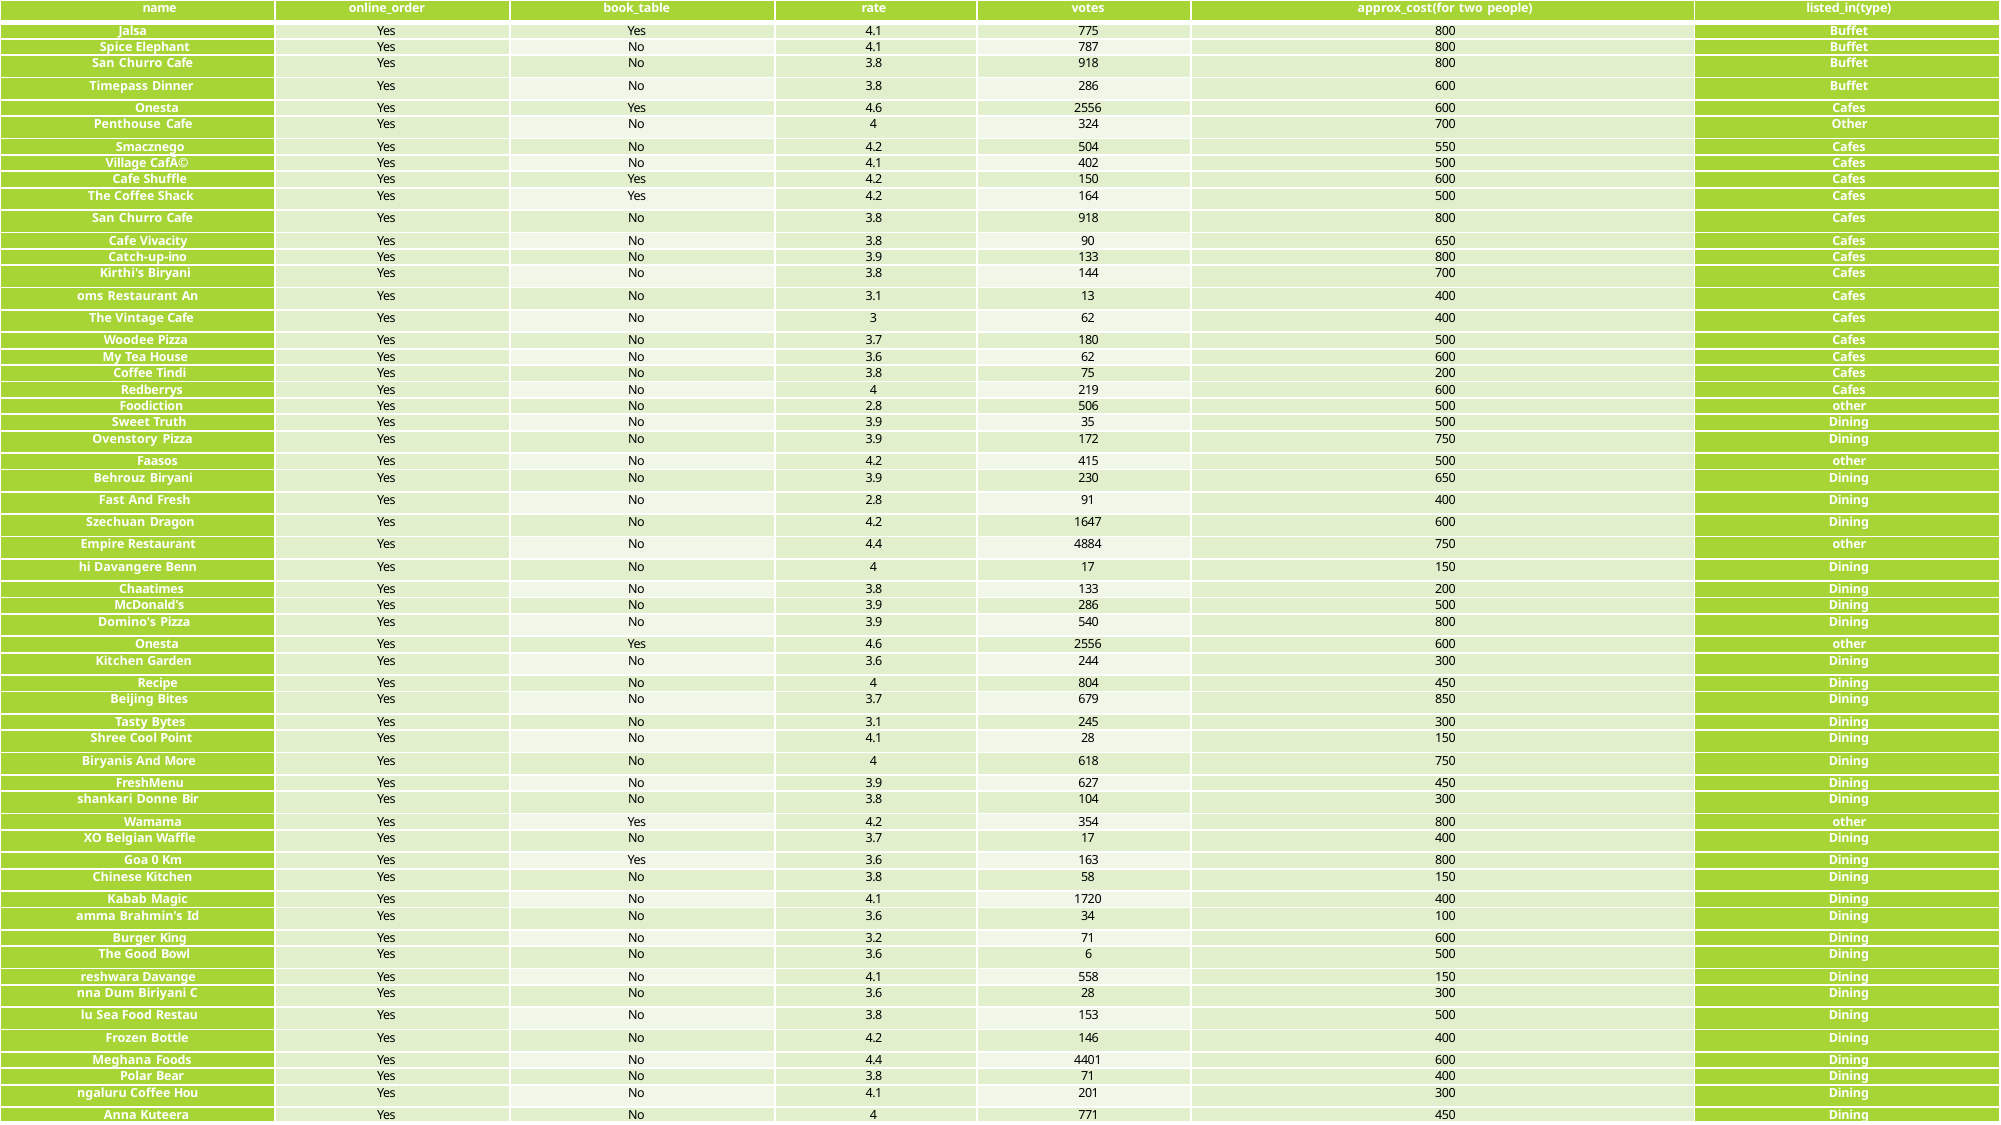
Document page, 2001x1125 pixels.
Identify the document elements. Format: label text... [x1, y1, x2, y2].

table_cell 450 [1192, 676, 1694, 691]
table_cell Dining [1695, 1069, 1999, 1084]
table_cell Yes [276, 792, 509, 813]
table_cell 300 [1192, 986, 1694, 1006]
table_cell No [511, 56, 774, 77]
table_cell No [511, 654, 774, 674]
table_cell Dining [1695, 515, 1999, 536]
table_cell 3.6 [776, 654, 976, 674]
table_cell 200 [1192, 582, 1694, 597]
table_cell 600 [1192, 515, 1694, 536]
table_cell Dining [1695, 582, 1999, 597]
table_cell 3.8 [776, 211, 976, 232]
table_cell Yes [276, 101, 509, 115]
table_cell 2556 [978, 101, 1190, 115]
table_cell 800 [1192, 40, 1694, 54]
table_cell shankari Donne Bir [1, 792, 274, 813]
table_cell reshwara Davange [1, 969, 274, 984]
table_cell Yes [511, 814, 774, 829]
table_cell 3.8 [776, 56, 976, 77]
table_cell No [511, 776, 774, 790]
table_cell 750 [1192, 432, 1694, 452]
table_cell other [1695, 637, 1999, 652]
table_cell 17 [978, 560, 1190, 580]
table_cell Yes [276, 350, 509, 364]
table_cell 4.2 [776, 814, 976, 829]
table_cell No [511, 731, 774, 752]
table_cell Dining [1695, 1008, 1999, 1029]
table_cell 3.7 [776, 831, 976, 851]
table_cell Dining [1695, 432, 1999, 452]
table_cell 3.1 [776, 715, 976, 729]
table_cell 71 [978, 1069, 1190, 1084]
table_cell Yes [511, 172, 774, 187]
table_cell 3.6 [776, 350, 976, 364]
table_cell No [511, 676, 774, 691]
table_cell Village CafÃ© [1, 156, 274, 170]
table_cell Yes [276, 908, 509, 929]
table_cell 400 [1192, 892, 1694, 907]
table_cell Beijing Bites [1, 692, 274, 713]
table_cell 540 [978, 615, 1190, 635]
table_cell No [511, 117, 774, 138]
table_cell Foodiction [1, 399, 274, 413]
table_cell 4 [776, 753, 976, 774]
table_cell 300 [1192, 1086, 1694, 1106]
table_cell Dining [1695, 1030, 1999, 1051]
table_cell Yes [276, 211, 509, 232]
table_cell Onesta [1, 637, 274, 652]
table_cell Dining [1695, 715, 1999, 729]
table_cell 286 [978, 598, 1190, 613]
table_cell 71 [978, 931, 1190, 945]
table_cell Yes [276, 537, 509, 558]
table_cell 3.9 [776, 615, 976, 635]
table_cell Cafes [1695, 366, 1999, 381]
table_cell Yes [276, 1008, 509, 1029]
table_cell 850 [1192, 692, 1694, 713]
table_cell Dining [1695, 731, 1999, 752]
table_cell Yes [276, 676, 509, 691]
table_header votes [978, 1, 1190, 20]
table_cell Woodee Pizza [1, 333, 274, 348]
table_cell Yes [276, 1069, 509, 1084]
table_cell 150 [1192, 560, 1694, 580]
table_cell Yes [276, 172, 509, 187]
table_cell Szechuan Dragon [1, 515, 274, 536]
table_cell oms Restaurant An [1, 288, 274, 309]
table_cell Yes [276, 986, 509, 1006]
table_cell 2.8 [776, 399, 976, 413]
table_cell Yes [276, 139, 509, 154]
table_cell Dining [1695, 969, 1999, 984]
table_cell No [511, 1086, 774, 1106]
table_cell Yes [276, 250, 509, 264]
table_cell San Churro Cafe [1, 56, 274, 77]
table_cell No [511, 931, 774, 945]
table_cell No [511, 560, 774, 580]
table_cell No [511, 470, 774, 491]
table_cell 172 [978, 432, 1190, 452]
table_cell Yes [276, 25, 509, 38]
table_cell 300 [1192, 792, 1694, 813]
table_cell 3.8 [776, 266, 976, 287]
table_cell Meghana Foods [1, 1053, 274, 1067]
table_cell Cafes [1695, 333, 1999, 348]
table_cell 245 [978, 715, 1190, 729]
table_cell No [511, 493, 774, 513]
table_cell Cafes [1695, 211, 1999, 232]
table_cell 415 [978, 454, 1190, 469]
table_cell 800 [1192, 211, 1694, 232]
table_cell Dining [1695, 853, 1999, 868]
table_cell Yes [276, 470, 509, 491]
table_cell No [511, 211, 774, 232]
table_cell Kitchen Garden [1, 654, 274, 674]
table_cell No [511, 908, 774, 929]
table_cell Dining [1695, 692, 1999, 713]
table_cell Dining [1695, 947, 1999, 968]
table_cell Buffet [1695, 56, 1999, 77]
table_cell Yes [511, 101, 774, 115]
table_cell 918 [978, 211, 1190, 232]
table_cell Sweet Truth [1, 415, 274, 430]
table_cell Cafe Vivacity [1, 233, 274, 248]
table_cell Yes [276, 366, 509, 381]
table_cell 3.6 [776, 986, 976, 1006]
table_cell 771 [978, 1108, 1190, 1121]
table_cell 500 [1192, 156, 1694, 170]
table_cell Kabab Magic [1, 892, 274, 907]
table_cell 219 [978, 382, 1190, 397]
table_cell Yes [276, 382, 509, 397]
table_cell 4 [776, 676, 976, 691]
table_header listed_in(type) [1695, 1, 1999, 20]
table_cell No [511, 333, 774, 348]
table_cell 144 [978, 266, 1190, 287]
table_cell 100 [1192, 908, 1694, 929]
table_cell 28 [978, 986, 1190, 1006]
table_cell 504 [978, 139, 1190, 154]
table_cell Dining [1695, 615, 1999, 635]
table_cell 62 [978, 350, 1190, 364]
table_cell Yes [276, 1030, 509, 1051]
table_cell 150 [1192, 969, 1694, 984]
table_cell Behrouz Biryani [1, 470, 274, 491]
table_cell 4.2 [776, 515, 976, 536]
table_cell Yes [276, 493, 509, 513]
table_cell 400 [1192, 1069, 1694, 1084]
table_cell Yes [276, 654, 509, 674]
table_cell Yes [276, 399, 509, 413]
table_cell 13 [978, 288, 1190, 309]
table_cell Yes [276, 432, 509, 452]
table_cell amma Brahmin's Id [1, 908, 274, 929]
table_cell Buffet [1695, 25, 1999, 38]
table_cell Yes [276, 40, 509, 54]
table_cell Cafes [1695, 311, 1999, 331]
table_cell 3.9 [776, 470, 976, 491]
table_cell Dining [1695, 831, 1999, 851]
table_cell Smacznego [1, 139, 274, 154]
table_cell 800 [1192, 814, 1694, 829]
table_cell The Good Bowl [1, 947, 274, 968]
table_cell nna Dum Biriyani C [1, 986, 274, 1006]
table_cell 3.8 [776, 233, 976, 248]
table_cell No [511, 288, 774, 309]
table_cell Yes [276, 831, 509, 851]
table_cell 91 [978, 493, 1190, 513]
table_cell 4.1 [776, 25, 976, 38]
table_cell Dining [1695, 470, 1999, 491]
table_cell Yes [276, 731, 509, 752]
table_cell No [511, 156, 774, 170]
table_cell Dining [1695, 493, 1999, 513]
table_cell Dining [1695, 654, 1999, 674]
table_cell 4.2 [776, 172, 976, 187]
table_cell Yes [276, 637, 509, 652]
table_cell No [511, 366, 774, 381]
table_cell 3.6 [776, 908, 976, 929]
table_cell Yes [276, 288, 509, 309]
table_cell Yes [276, 333, 509, 348]
table_cell Cafes [1695, 266, 1999, 287]
table_cell 500 [1192, 947, 1694, 968]
table_cell Yes [276, 853, 509, 868]
table_cell 600 [1192, 101, 1694, 115]
table_cell The Coffee Shack [1, 189, 274, 209]
table_cell Goa 0 Km [1, 853, 274, 868]
table_cell Buffet [1695, 40, 1999, 54]
table_cell 201 [978, 1086, 1190, 1106]
table_cell 300 [1192, 715, 1694, 729]
table_cell The Vintage Cafe [1, 311, 274, 331]
table_cell Yes [276, 1108, 509, 1121]
table_cell Cafe Shuffle [1, 172, 274, 187]
table_cell No [511, 947, 774, 968]
table_cell 4 [776, 1108, 976, 1121]
table_cell 3.9 [776, 415, 976, 430]
table_cell 4.4 [776, 1053, 976, 1067]
table_cell 150 [1192, 870, 1694, 890]
table_cell Dining [1695, 598, 1999, 613]
table_cell No [511, 715, 774, 729]
table_cell Jalsa [1, 25, 274, 38]
table_cell 153 [978, 1008, 1190, 1029]
table_cell 800 [1192, 853, 1694, 868]
table_cell Biryanis And More [1, 753, 274, 774]
table_cell Frozen Bottle [1, 1030, 274, 1051]
table_cell Yes [276, 156, 509, 170]
table_cell 600 [1192, 1053, 1694, 1067]
table_cell Dining [1695, 1108, 1999, 1121]
table_cell No [511, 537, 774, 558]
table_cell Timepass Dinner [1, 78, 274, 99]
table_cell ngaluru Coffee Hou [1, 1086, 274, 1106]
table_cell Yes [511, 637, 774, 652]
table_cell Dining [1695, 792, 1999, 813]
table_cell 800 [1192, 615, 1694, 635]
table_cell 400 [1192, 311, 1694, 331]
table_cell FreshMenu [1, 776, 274, 790]
table_cell 3.7 [776, 692, 976, 713]
table_header name [1, 1, 274, 20]
table_cell Buffet [1695, 78, 1999, 99]
table_cell Burger King [1, 931, 274, 945]
table_cell Dining [1695, 892, 1999, 907]
table_cell Recipe [1, 676, 274, 691]
table_cell No [511, 986, 774, 1006]
table_cell 150 [1192, 731, 1694, 752]
table_cell 6 [978, 947, 1190, 968]
table_cell Yes [276, 947, 509, 968]
table_cell Cafes [1695, 101, 1999, 115]
table_cell 4.1 [776, 731, 976, 752]
table_cell Dining [1695, 986, 1999, 1006]
table_cell Dining [1695, 908, 1999, 929]
table_cell Faasos [1, 454, 274, 469]
table_cell 400 [1192, 1030, 1694, 1051]
table_cell 500 [1192, 454, 1694, 469]
table_cell Cafes [1695, 189, 1999, 209]
table_cell 3.2 [776, 931, 976, 945]
table_cell 558 [978, 969, 1190, 984]
table_cell My Tea House [1, 350, 274, 364]
table_cell Dining [1695, 560, 1999, 580]
table_cell 146 [978, 1030, 1190, 1051]
table_cell Wamama [1, 814, 274, 829]
table_cell 354 [978, 814, 1190, 829]
table_cell Fast And Fresh [1, 493, 274, 513]
table_cell hi Davangere Benn [1, 560, 274, 580]
table_cell 4884 [978, 537, 1190, 558]
table_cell Dining [1695, 870, 1999, 890]
table_cell Yes [276, 117, 509, 138]
table_cell 4.1 [776, 40, 976, 54]
table_cell No [511, 1008, 774, 1029]
table_cell No [511, 266, 774, 287]
table_cell No [511, 753, 774, 774]
table_cell Domino's Pizza [1, 615, 274, 635]
table_cell No [511, 415, 774, 430]
table_cell No [511, 892, 774, 907]
table_cell 804 [978, 676, 1190, 691]
table_cell 4.2 [776, 1030, 976, 1051]
table_cell No [511, 139, 774, 154]
table_cell 500 [1192, 189, 1694, 209]
table_cell 775 [978, 25, 1190, 38]
table_cell 4 [776, 382, 976, 397]
table_cell 3.1 [776, 288, 976, 309]
table_cell 500 [1192, 333, 1694, 348]
table_cell 450 [1192, 776, 1694, 790]
table_cell 800 [1192, 56, 1694, 77]
table_cell No [511, 432, 774, 452]
table_cell 180 [978, 333, 1190, 348]
table_cell Anna Kuteera [1, 1108, 274, 1121]
table_cell No [511, 399, 774, 413]
table_cell Spice Elephant [1, 40, 274, 54]
table_cell Dining [1695, 676, 1999, 691]
table_cell 4 [776, 117, 976, 138]
table_cell Yes [276, 715, 509, 729]
table_cell 4.6 [776, 101, 976, 115]
table_cell Onesta [1, 101, 274, 115]
table_cell 650 [1192, 470, 1694, 491]
table_cell 3.9 [776, 776, 976, 790]
table_cell Yes [276, 56, 509, 77]
table_cell Yes [276, 454, 509, 469]
table_cell 402 [978, 156, 1190, 170]
table_cell 244 [978, 654, 1190, 674]
table_cell Yes [276, 598, 509, 613]
table_cell Chinese Kitchen [1, 870, 274, 890]
table_cell 58 [978, 870, 1190, 890]
table_cell Dining [1695, 753, 1999, 774]
table_cell 200 [1192, 366, 1694, 381]
table_cell Yes [276, 515, 509, 536]
table_cell 450 [1192, 1108, 1694, 1121]
table_cell 4401 [978, 1053, 1190, 1067]
table_cell 104 [978, 792, 1190, 813]
table_cell 164 [978, 189, 1190, 209]
table_cell 600 [1192, 350, 1694, 364]
table_cell 163 [978, 853, 1190, 868]
table_cell 400 [1192, 288, 1694, 309]
table_cell No [511, 1030, 774, 1051]
table_cell 400 [1192, 493, 1694, 513]
table_cell McDonald's [1, 598, 274, 613]
table_cell 500 [1192, 399, 1694, 413]
table_cell Cafes [1695, 288, 1999, 309]
table_cell Redberrys [1, 382, 274, 397]
table_cell Cafes [1695, 382, 1999, 397]
table_cell 500 [1192, 415, 1694, 430]
table_cell 28 [978, 731, 1190, 752]
table_cell 3.8 [776, 1069, 976, 1084]
table_cell 3 [776, 311, 976, 331]
table_cell Penthouse Cafe [1, 117, 274, 138]
table_cell 300 [1192, 654, 1694, 674]
table_cell Yes [276, 560, 509, 580]
table_cell 4.2 [776, 454, 976, 469]
table_cell 133 [978, 250, 1190, 264]
table_cell Yes [276, 931, 509, 945]
table_cell Yes [276, 753, 509, 774]
table_cell other [1695, 454, 1999, 469]
table_cell No [511, 40, 774, 54]
table_cell 3.9 [776, 250, 976, 264]
table_cell 918 [978, 56, 1190, 77]
table_cell Cafes [1695, 139, 1999, 154]
table_cell Yes [276, 692, 509, 713]
table_cell No [511, 78, 774, 99]
table_cell 133 [978, 582, 1190, 597]
table_cell No [511, 831, 774, 851]
table_cell No [511, 870, 774, 890]
table_cell Yes [276, 189, 509, 209]
table_cell No [511, 792, 774, 813]
table_cell Kirthi's Biryani [1, 266, 274, 287]
table_cell 3.6 [776, 947, 976, 968]
table_cell 627 [978, 776, 1190, 790]
table_cell 2.8 [776, 493, 976, 513]
table_cell 3.8 [776, 78, 976, 99]
table_cell 500 [1192, 1008, 1694, 1029]
table_cell 800 [1192, 25, 1694, 38]
table_cell 600 [1192, 931, 1694, 945]
table_cell 35 [978, 415, 1190, 430]
table_cell 600 [1192, 637, 1694, 652]
table_cell No [511, 969, 774, 984]
table_cell Shree Cool Point [1, 731, 274, 752]
table_cell Yes [276, 582, 509, 597]
table_cell 90 [978, 233, 1190, 248]
table_cell 750 [1192, 537, 1694, 558]
table_cell 3.8 [776, 582, 976, 597]
table_cell Yes [276, 1086, 509, 1106]
table_cell 4.6 [776, 637, 976, 652]
table_cell 650 [1192, 233, 1694, 248]
table_cell No [511, 250, 774, 264]
table_cell 1647 [978, 515, 1190, 536]
table_cell Catch-up-ino [1, 250, 274, 264]
table_cell 150 [978, 172, 1190, 187]
table_cell Yes [276, 1053, 509, 1067]
table_cell No [511, 1108, 774, 1121]
table_cell Cafes [1695, 350, 1999, 364]
table_cell Yes [276, 415, 509, 430]
table_cell 3.8 [776, 366, 976, 381]
table_cell No [511, 615, 774, 635]
table_cell Chaatimes [1, 582, 274, 597]
table_cell Other [1695, 117, 1999, 138]
table_cell Cafes [1695, 156, 1999, 170]
table_cell Tasty Bytes [1, 715, 274, 729]
table_cell No [511, 692, 774, 713]
table_cell No [511, 1053, 774, 1067]
table_cell No [511, 382, 774, 397]
table_cell other [1695, 537, 1999, 558]
table_cell 750 [1192, 753, 1694, 774]
table_cell 550 [1192, 139, 1694, 154]
table_cell 4 [776, 560, 976, 580]
table_cell No [511, 598, 774, 613]
table_cell 3.7 [776, 333, 976, 348]
table_header book_table [511, 1, 774, 20]
table_cell 62 [978, 311, 1190, 331]
table_cell 4.1 [776, 1086, 976, 1106]
table_cell lu Sea Food Restau [1, 1008, 274, 1029]
table_cell No [511, 515, 774, 536]
table_cell 4.1 [776, 892, 976, 907]
table_cell 400 [1192, 831, 1694, 851]
table_cell 34 [978, 908, 1190, 929]
table_cell 700 [1192, 117, 1694, 138]
table_cell 4.1 [776, 156, 976, 170]
table_cell 2556 [978, 637, 1190, 652]
table_cell 1720 [978, 892, 1190, 907]
table_cell Yes [276, 776, 509, 790]
table_cell 3.8 [776, 870, 976, 890]
table_cell 3.9 [776, 598, 976, 613]
table_cell other [1695, 399, 1999, 413]
table_cell Yes [511, 189, 774, 209]
table_cell Cafes [1695, 250, 1999, 264]
table_cell Cafes [1695, 172, 1999, 187]
table_cell Yes [276, 615, 509, 635]
table_cell 286 [978, 78, 1190, 99]
table_cell 3.6 [776, 853, 976, 868]
table_cell 787 [978, 40, 1190, 54]
table_cell Dining [1695, 415, 1999, 430]
table_cell Dining [1695, 1086, 1999, 1106]
table_cell No [511, 582, 774, 597]
table_cell No [511, 1069, 774, 1084]
table_header rate [776, 1, 976, 20]
table_cell 3.8 [776, 792, 976, 813]
table_cell Cafes [1695, 233, 1999, 248]
table_cell 4.2 [776, 189, 976, 209]
table_cell Yes [276, 311, 509, 331]
table_cell 506 [978, 399, 1190, 413]
table_cell 679 [978, 692, 1190, 713]
table_cell Yes [276, 233, 509, 248]
table_cell No [511, 311, 774, 331]
table_cell XO Belgian Waffle [1, 831, 274, 851]
table_cell San Churro Cafe [1, 211, 274, 232]
table_cell Dining [1695, 931, 1999, 945]
table_cell Yes [276, 814, 509, 829]
table_cell 230 [978, 470, 1190, 491]
table_cell Yes [276, 266, 509, 287]
table_cell 618 [978, 753, 1190, 774]
table_cell 800 [1192, 250, 1694, 264]
table_cell 75 [978, 366, 1190, 381]
table_header online_order [276, 1, 509, 20]
table_cell 600 [1192, 172, 1694, 187]
table_cell Yes [276, 870, 509, 890]
table_cell 4.4 [776, 537, 976, 558]
table_cell 17 [978, 831, 1190, 851]
table_cell Yes [276, 892, 509, 907]
table_cell Empire Restaurant [1, 537, 274, 558]
table_cell 600 [1192, 382, 1694, 397]
table_cell No [511, 454, 774, 469]
table_cell Dining [1695, 776, 1999, 790]
table_cell Yes [276, 969, 509, 984]
table_header approx_cost(for two people) [1192, 1, 1694, 20]
table_cell 3.8 [776, 1008, 976, 1029]
table_cell Polar Bear [1, 1069, 274, 1084]
table_cell Yes [276, 78, 509, 99]
table_cell 324 [978, 117, 1190, 138]
table_cell Ovenstory Pizza [1, 432, 274, 452]
table_cell Yes [511, 25, 774, 38]
table_cell No [511, 233, 774, 248]
table_cell other [1695, 814, 1999, 829]
table_cell 700 [1192, 266, 1694, 287]
table_cell 3.9 [776, 432, 976, 452]
table_cell 500 [1192, 598, 1694, 613]
table_cell Yes [511, 853, 774, 868]
table_cell Coffee Tindi [1, 366, 274, 381]
table_cell 4.2 [776, 139, 976, 154]
table_cell No [511, 350, 774, 364]
table_cell Dining [1695, 1053, 1999, 1067]
table_cell 4.1 [776, 969, 976, 984]
table_cell 600 [1192, 78, 1694, 99]
